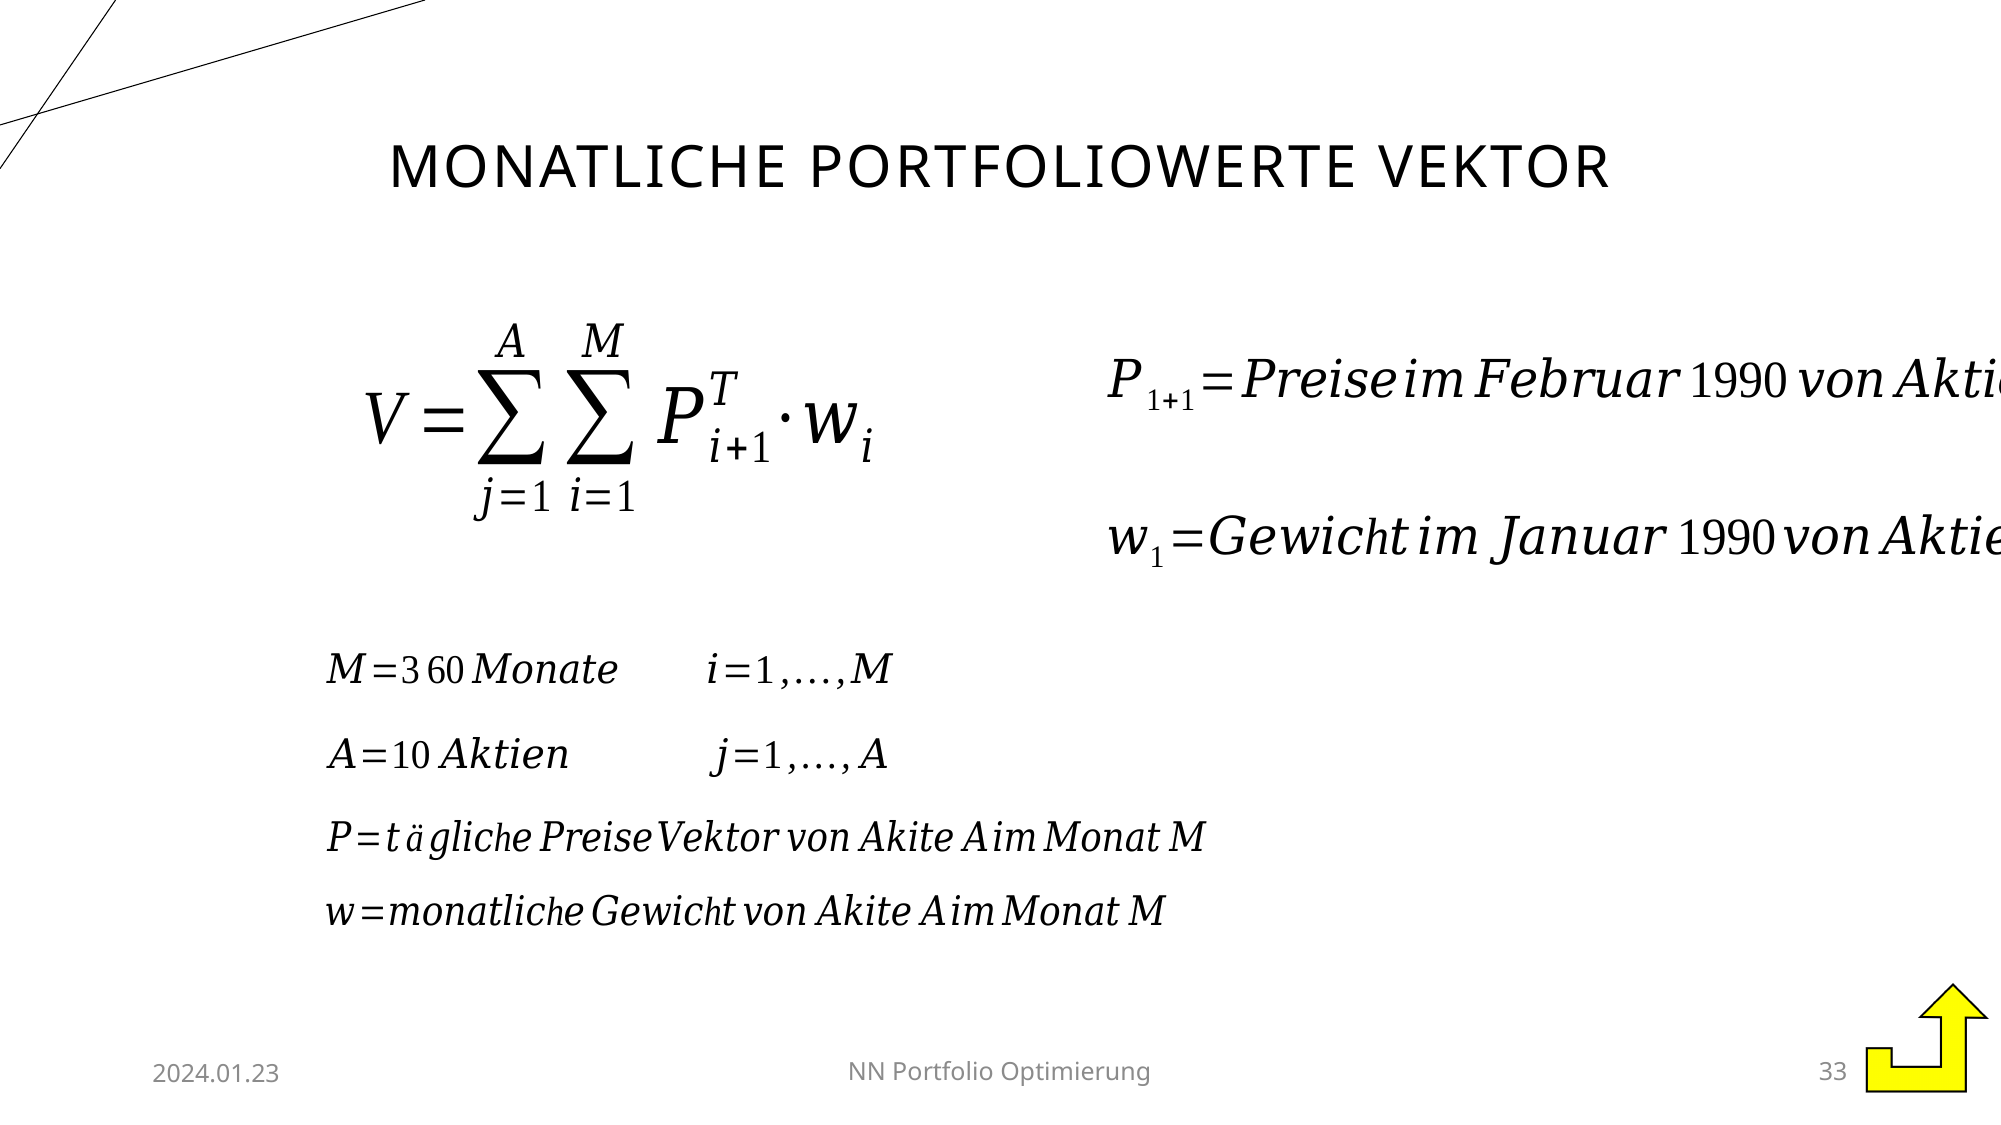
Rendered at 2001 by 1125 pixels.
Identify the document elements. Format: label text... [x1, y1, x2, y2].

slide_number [137, 1042, 588, 1103]
picture [1840, 967, 1991, 1118]
slide_number 33 [1412, 1042, 1840, 1103]
title Monatliche Portfoliowerte Vektor [137, 59, 1863, 278]
footer NN Portfolio Optimierung [662, 1042, 1338, 1103]
